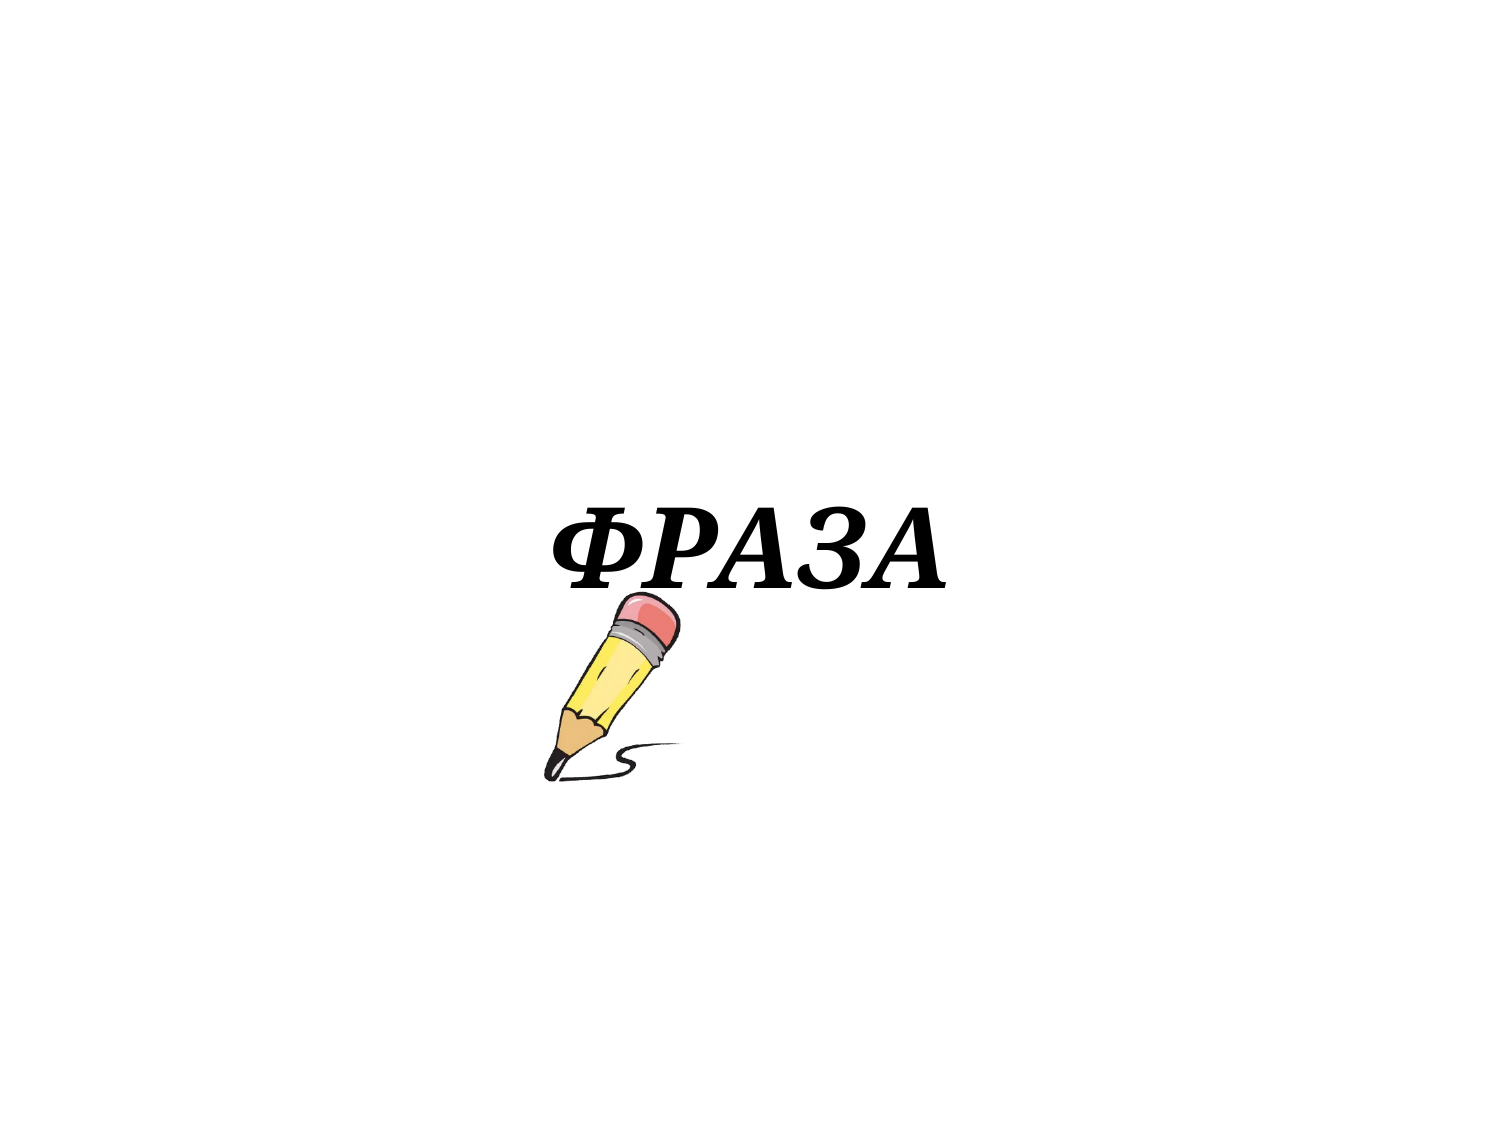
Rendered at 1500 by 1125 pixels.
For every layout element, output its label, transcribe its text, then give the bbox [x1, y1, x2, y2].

title ФРАЗА [75, 450, 1425, 638]
picture [524, 587, 686, 788]
